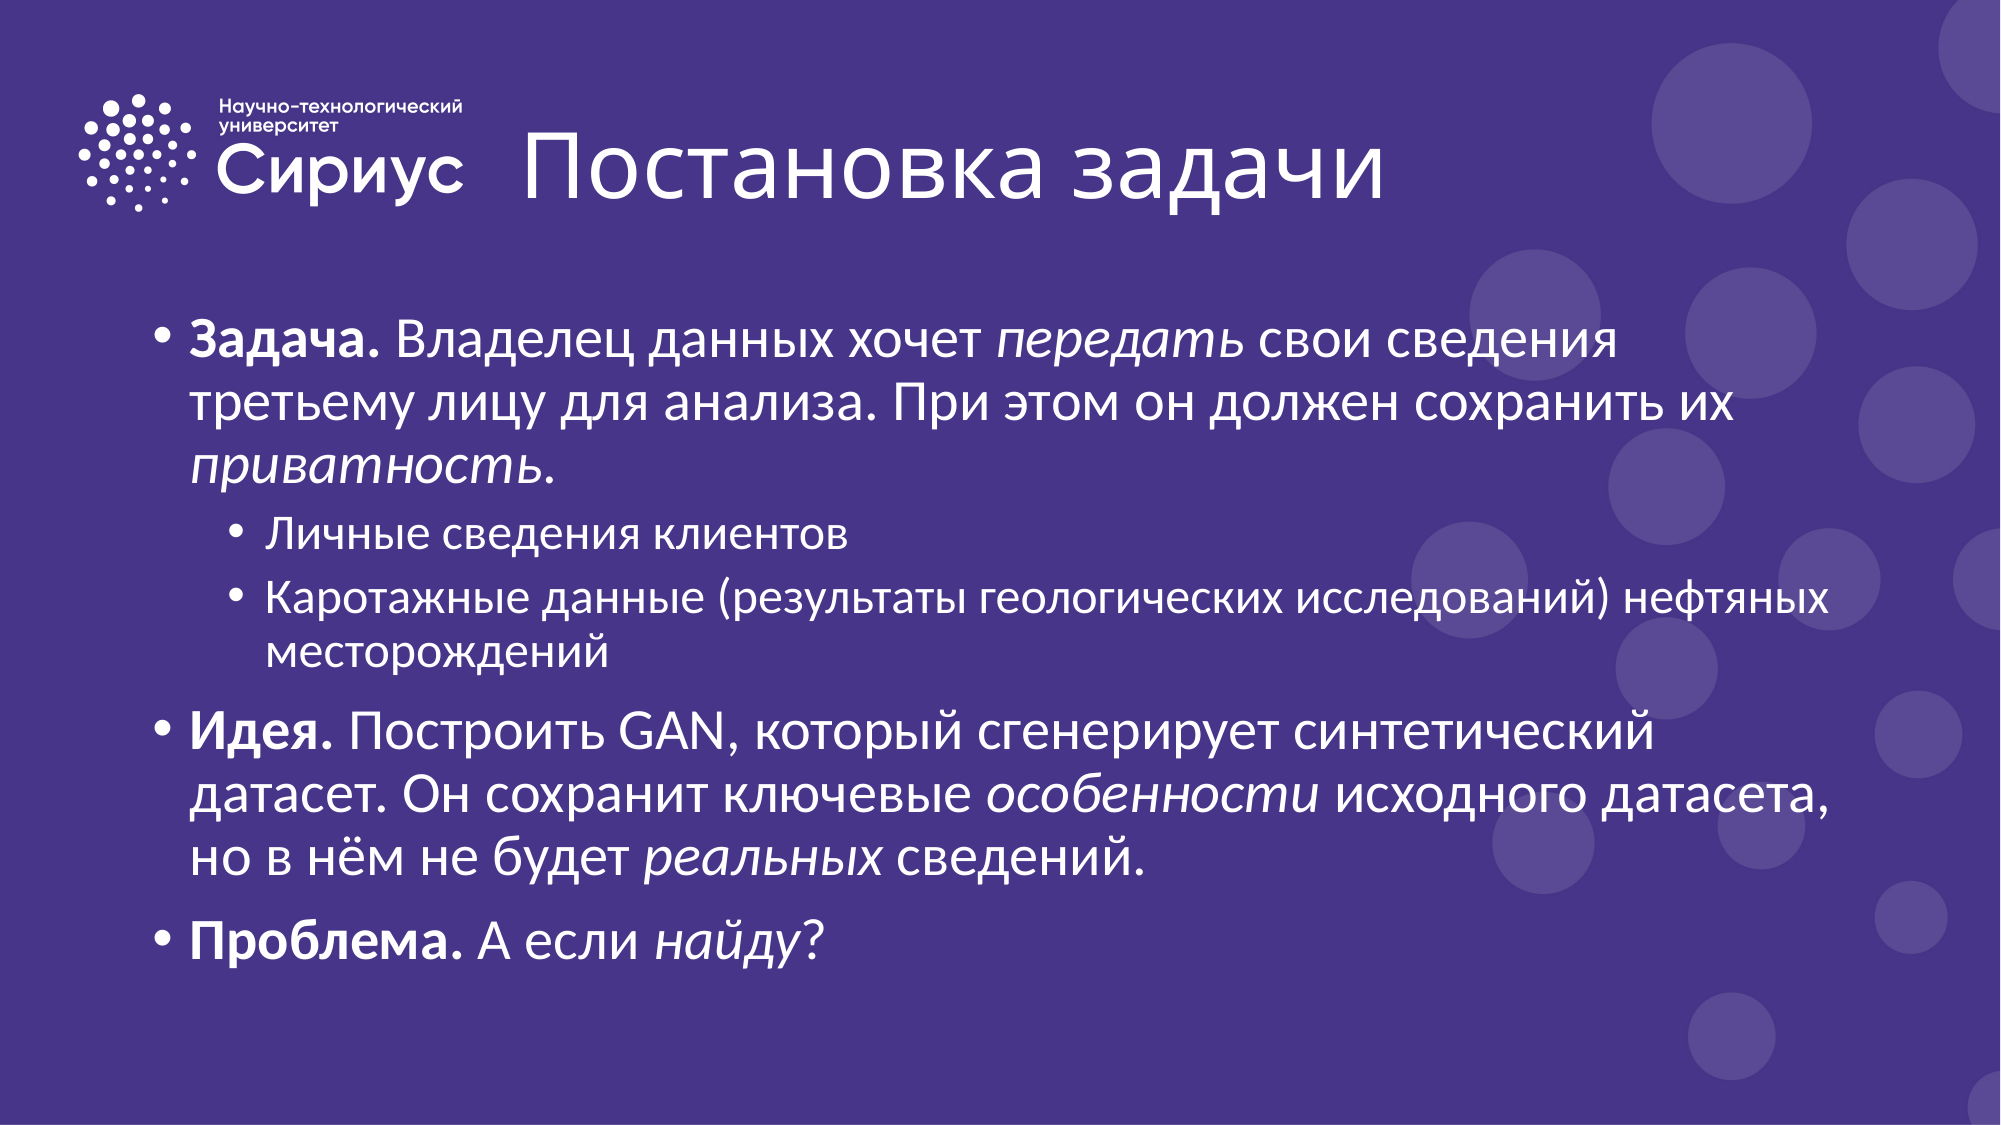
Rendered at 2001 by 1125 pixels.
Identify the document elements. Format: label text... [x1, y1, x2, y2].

title Постановка задачи [505, 59, 1863, 278]
picture [0, 0, 2001, 1125]
list Задача. Владелец данных хочет передать свои сведения третьему лицу для анализа. При этом он должен сохранить их приватность. Личные сведения клиентов Каротажные данные (результаты геологических исследований) нефтяных месторождений Идея. Построить GAN, который сгенерирует синтетический датасет. Он сохранит ключевые особенности исходного датасета, но в нём не будет реальных сведений. Проблема. А если найду? [137, 299, 1863, 1014]
